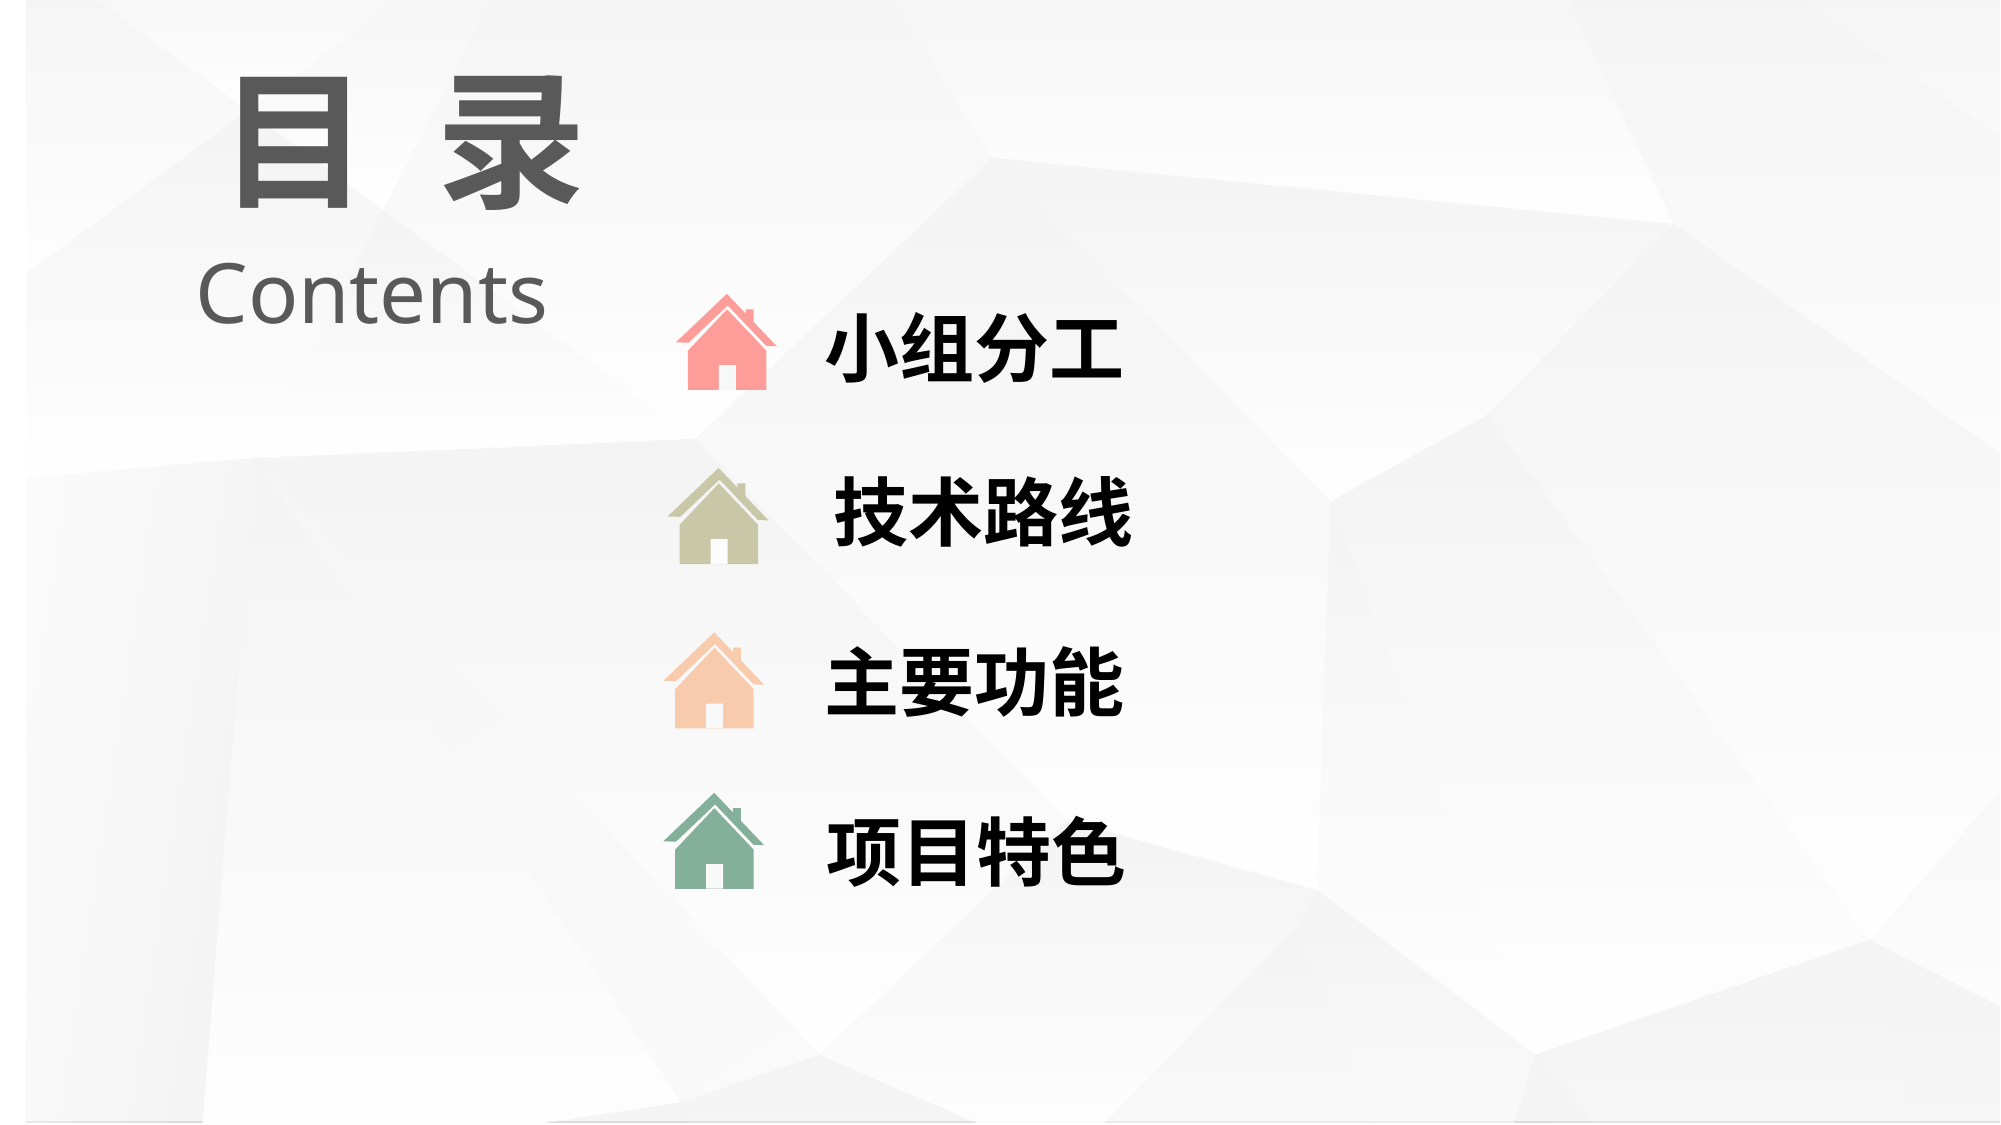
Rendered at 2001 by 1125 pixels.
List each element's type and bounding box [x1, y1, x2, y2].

text_box [675, 646, 754, 729]
text_box [687, 308, 767, 390]
text_box [675, 807, 754, 889]
text_box [679, 482, 759, 565]
text_box [0, 0, 2000, 1123]
